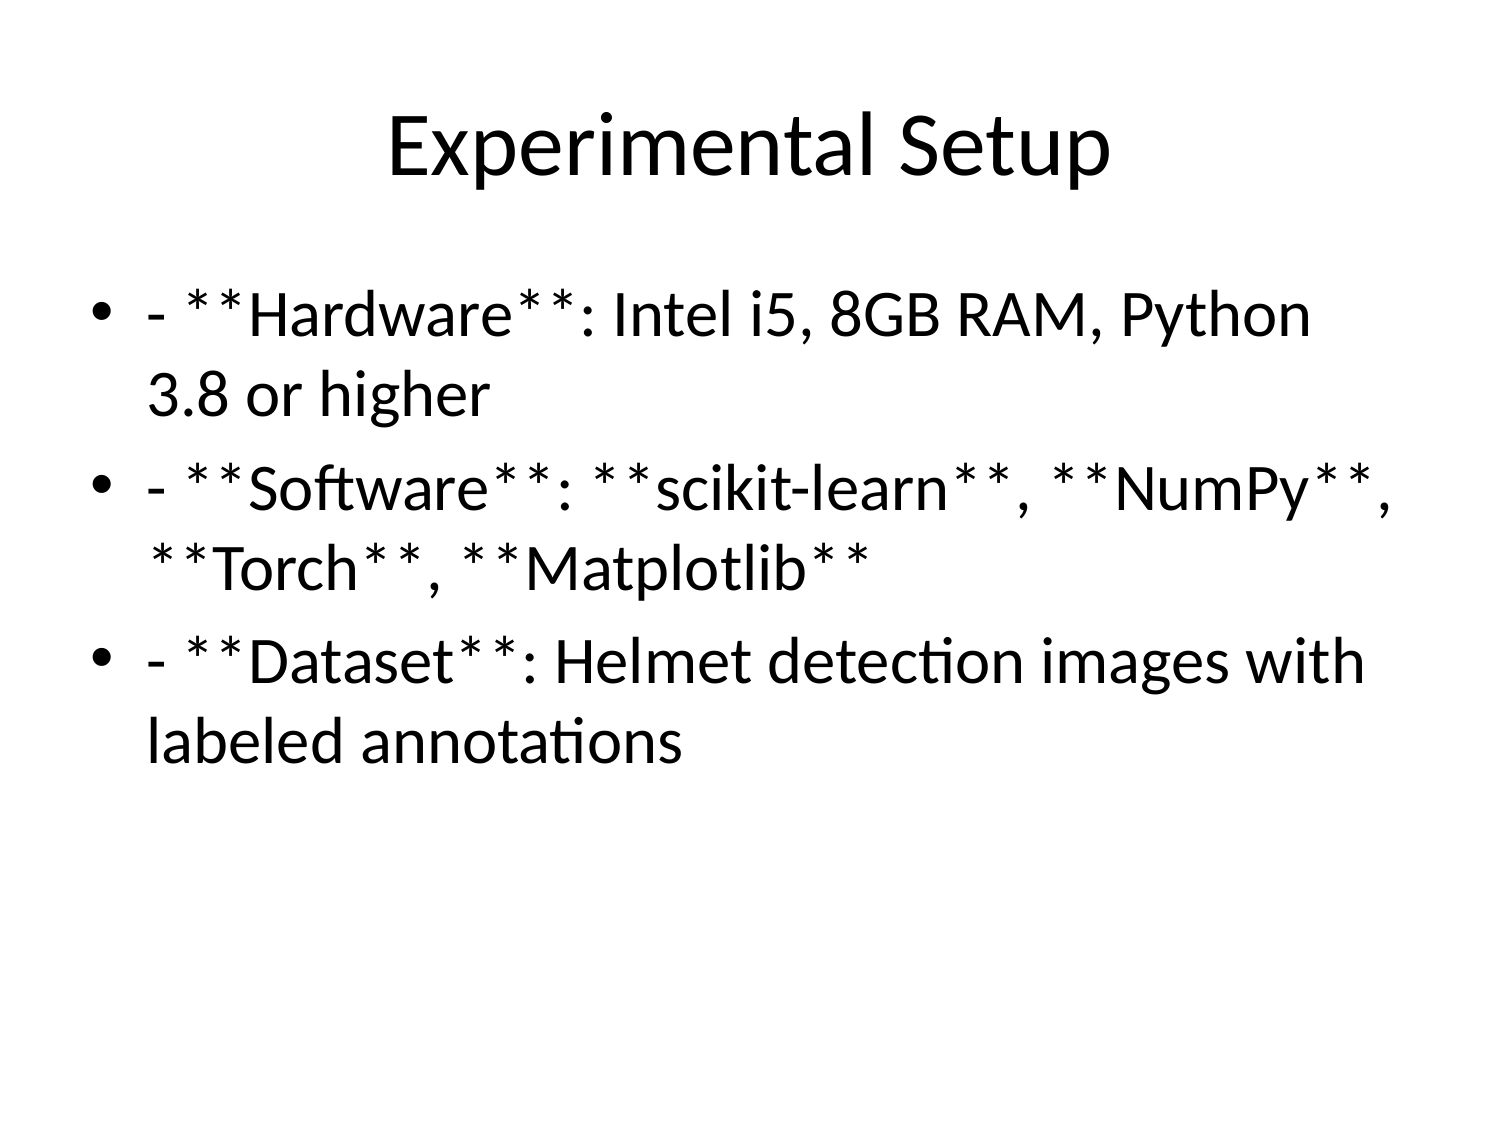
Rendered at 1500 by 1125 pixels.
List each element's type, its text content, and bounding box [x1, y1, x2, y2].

list - **Hardware**: Intel i5, 8GB RAM, Python 3.8 or higher - **Software**: **scikit-learn**, **NumPy**, **Torch**, **Matplotlib** - **Dataset**: Helmet detection images with labeled annotations [75, 262, 1425, 1005]
title Experimental Setup [75, 45, 1425, 233]
